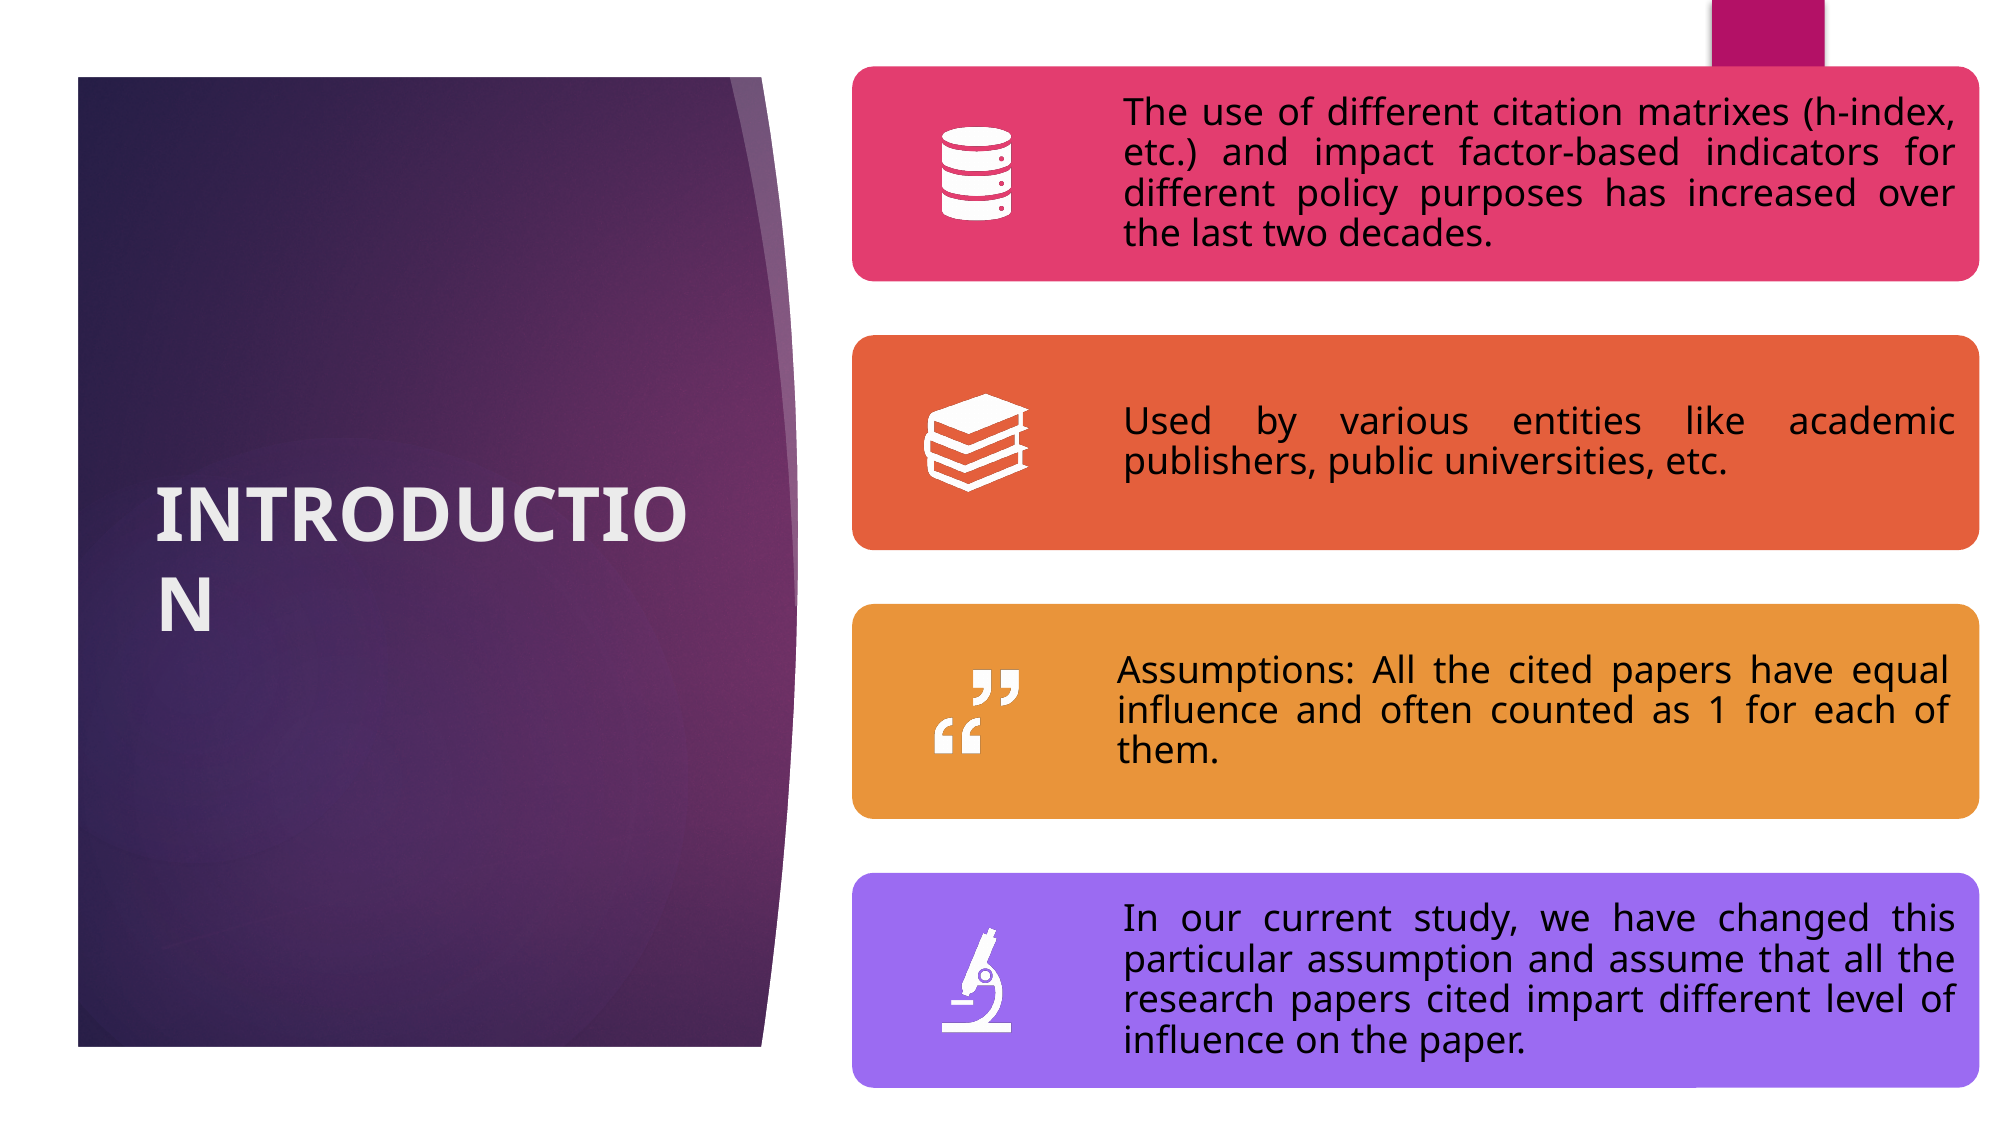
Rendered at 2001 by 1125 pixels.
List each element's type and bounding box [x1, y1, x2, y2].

text_box [0, 0, 2000, 1125]
list [851, 65, 1980, 1089]
